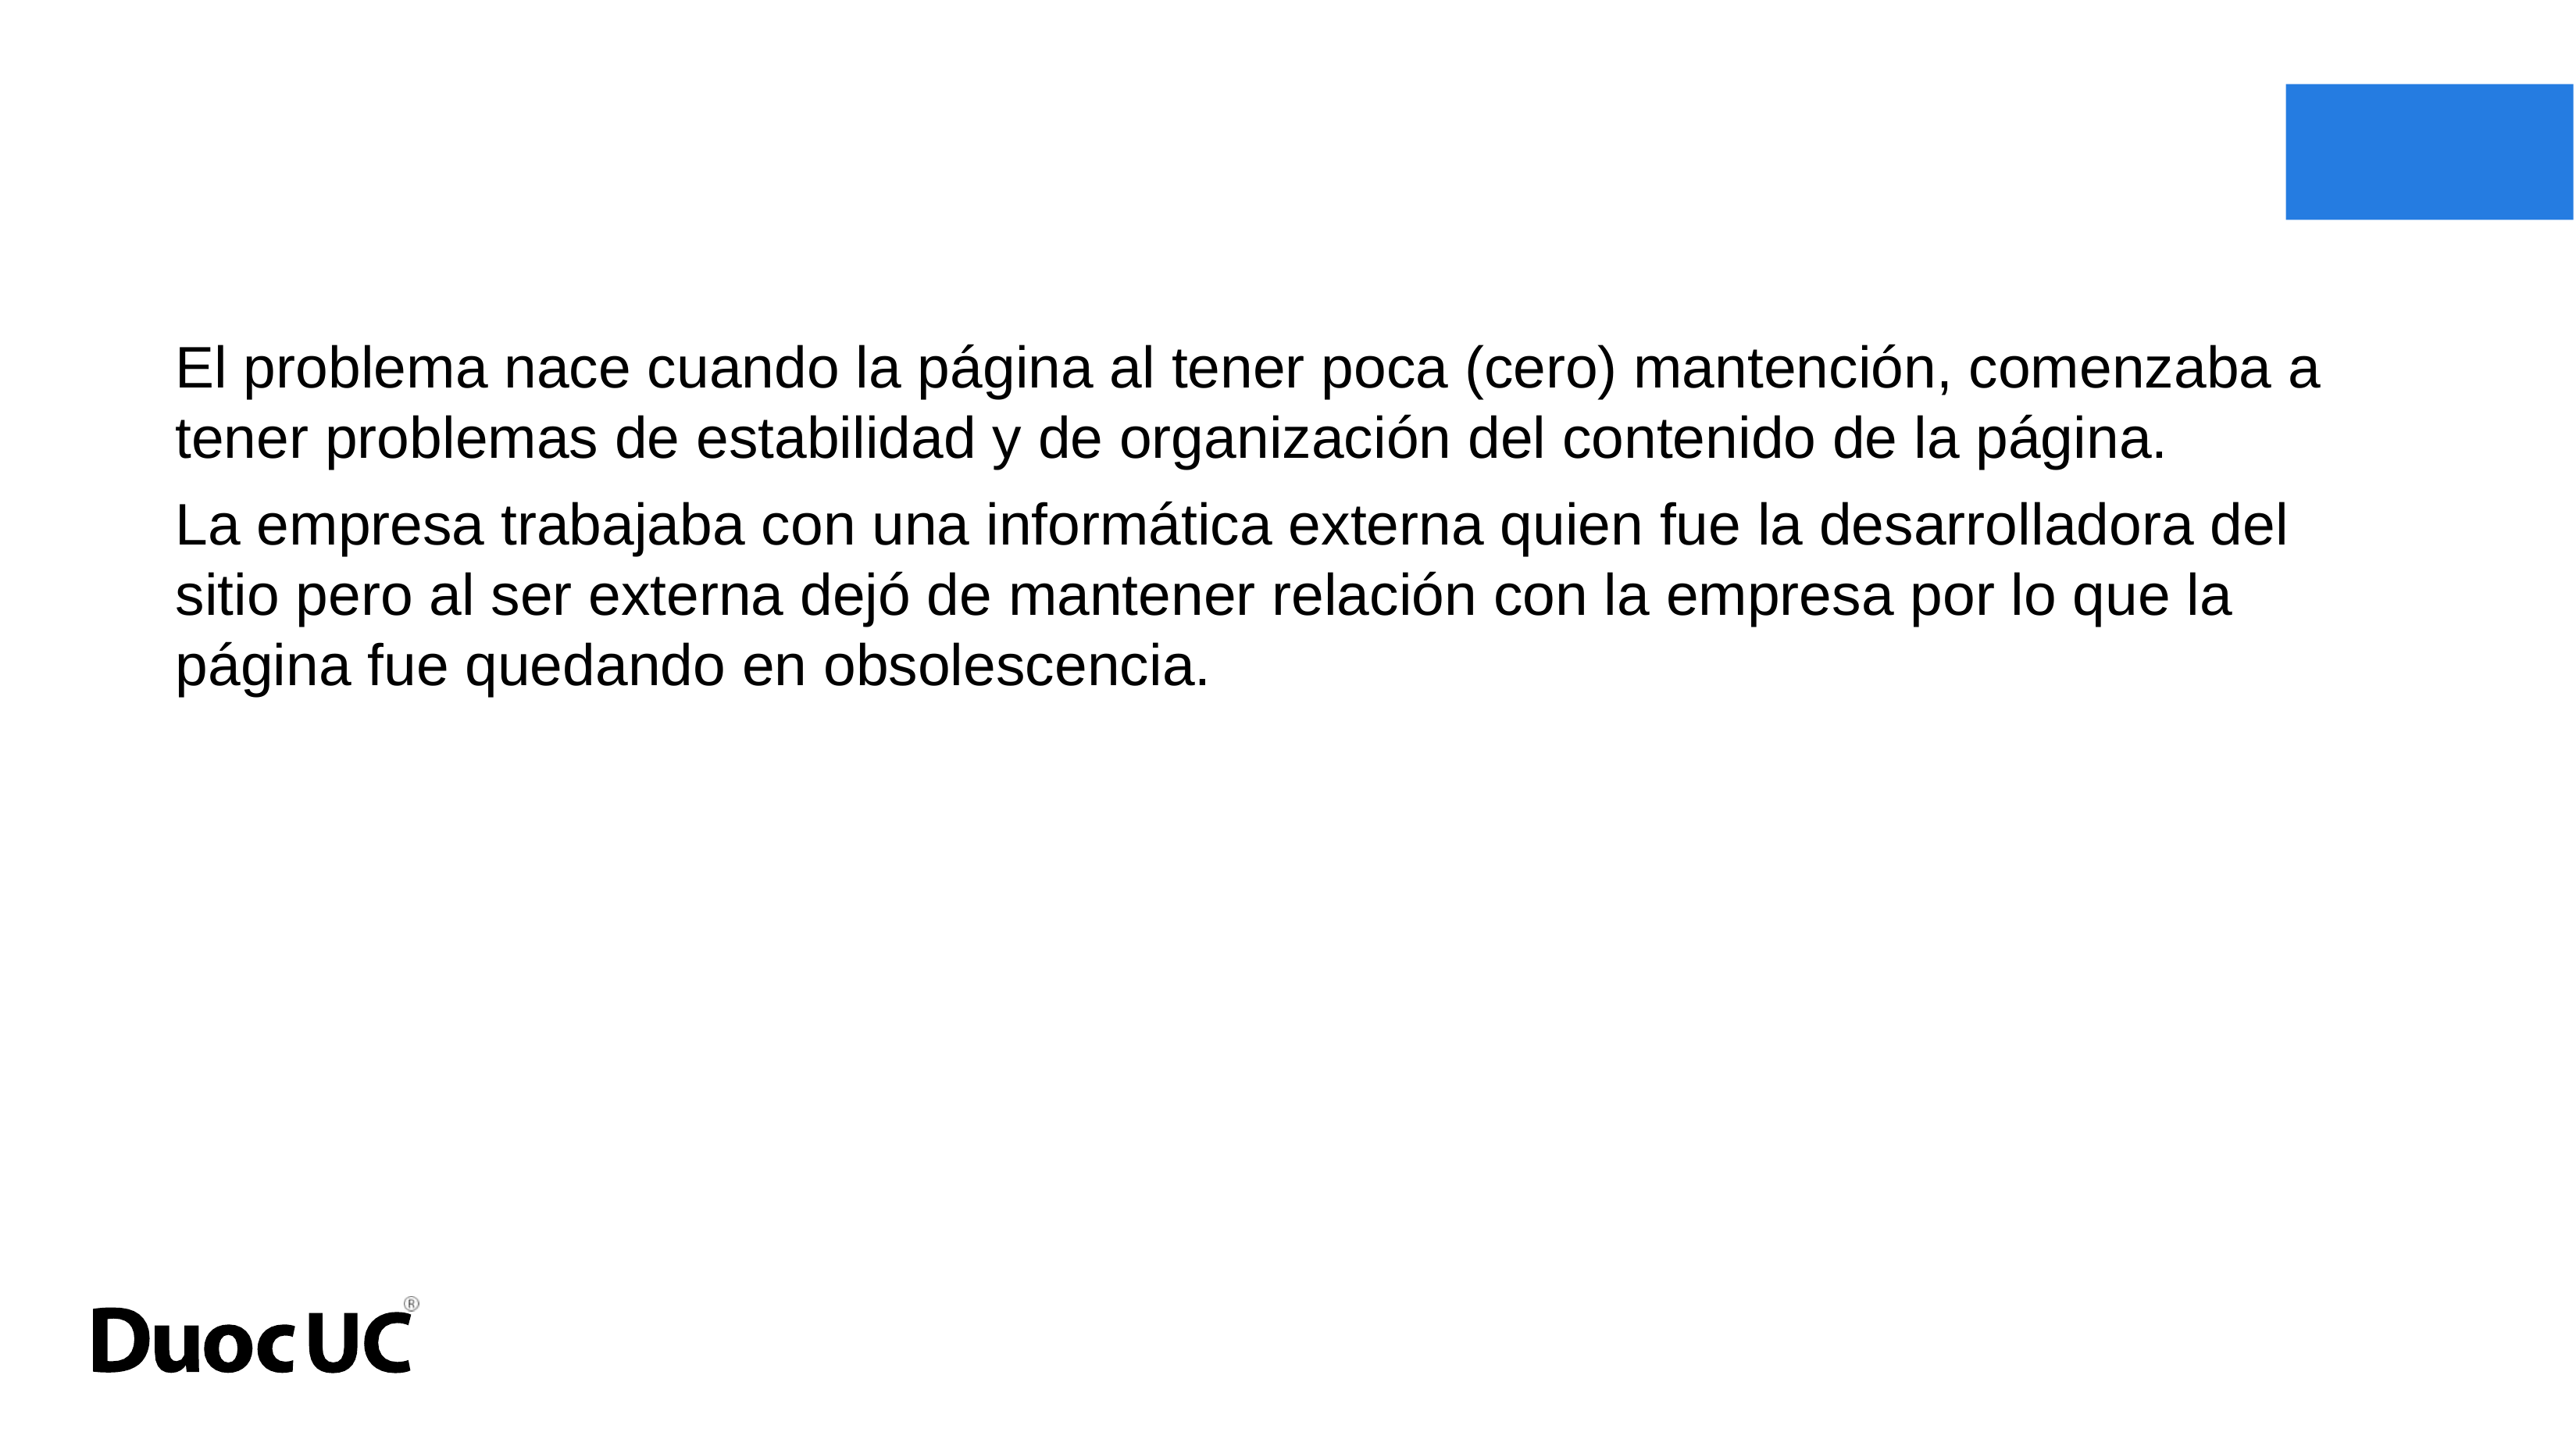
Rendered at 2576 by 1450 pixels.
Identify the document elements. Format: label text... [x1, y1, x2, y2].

list El problema nace cuando la página al tener poca (cero) mantención, comenzaba a tener problemas de estabilidad y de organización del contenido de la página. La empresa trabajaba con una informática externa quien fue la desarrolladora del sitio pero al ser externa dejó de mantener relación con la empresa por lo que la página fue quedando en obsolescencia. [175, 329, 2328, 1159]
picture [404, 1296, 419, 1312]
